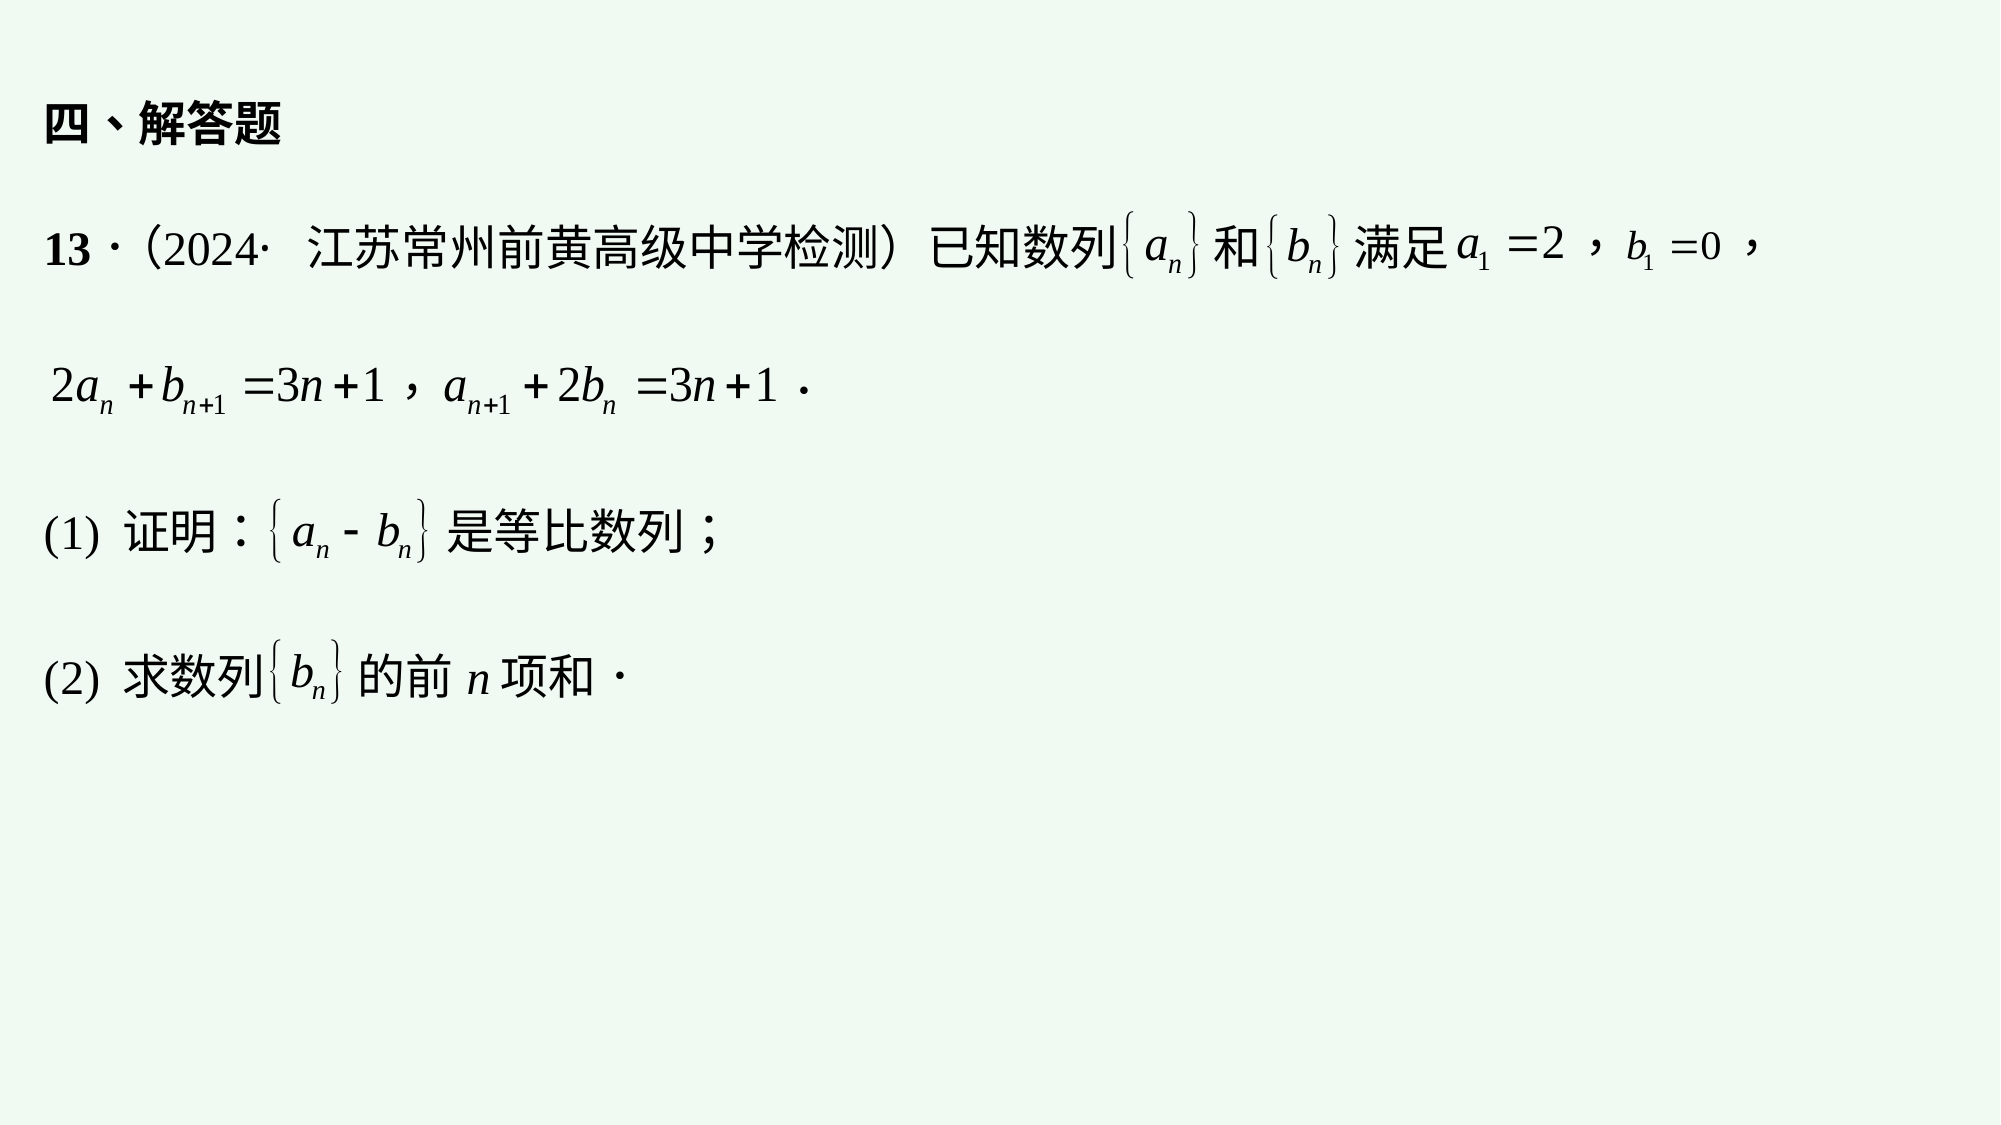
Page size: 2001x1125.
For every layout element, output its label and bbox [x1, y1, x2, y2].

text_box [43, 69, 1934, 821]
